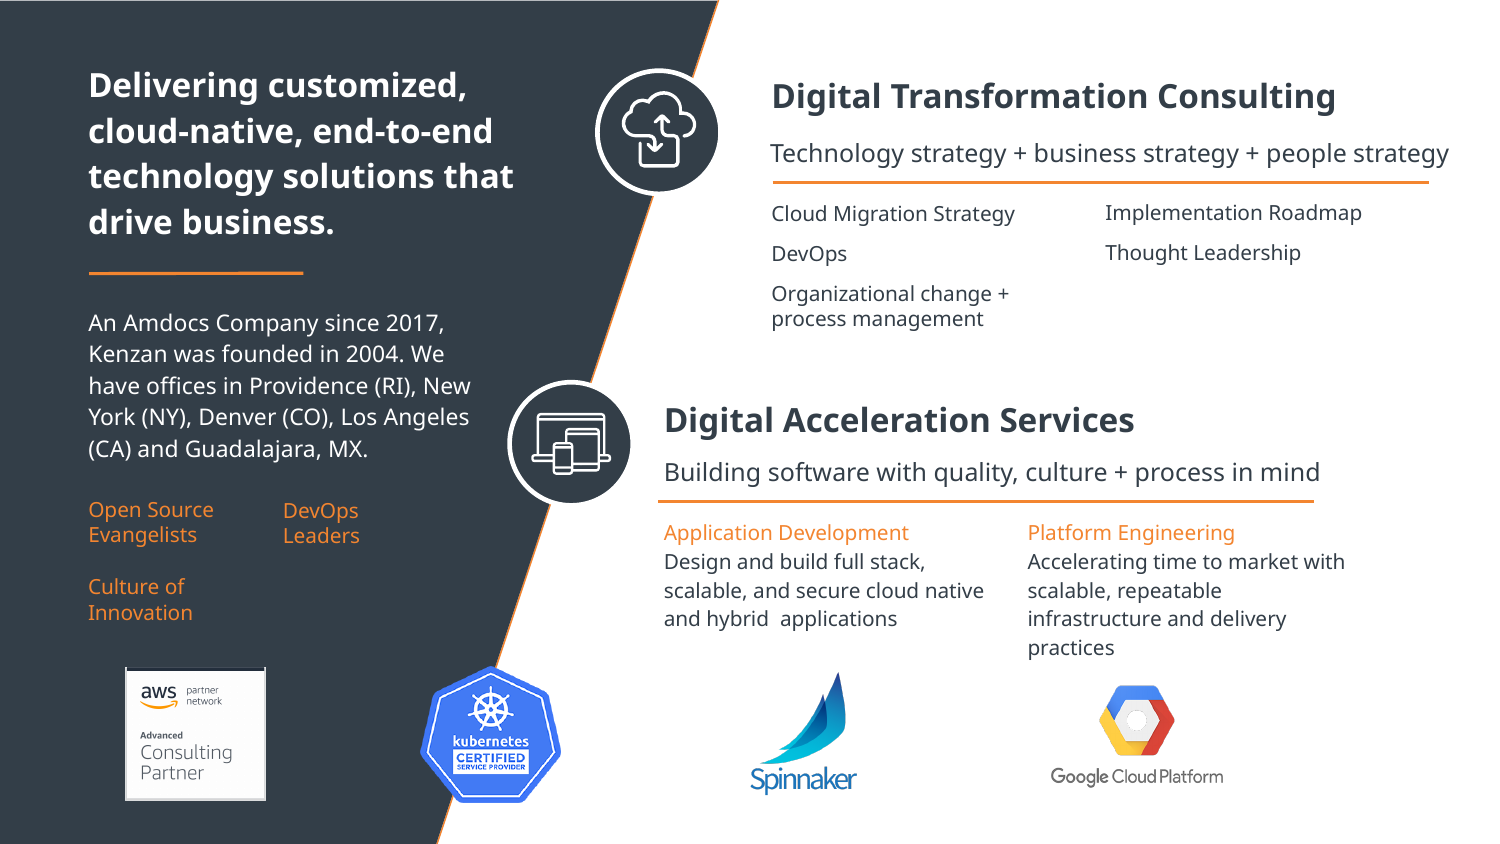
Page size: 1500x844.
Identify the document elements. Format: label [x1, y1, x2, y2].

picture [733, 663, 874, 804]
picture [1033, 667, 1243, 801]
picture [125, 667, 266, 801]
picture [420, 666, 561, 803]
